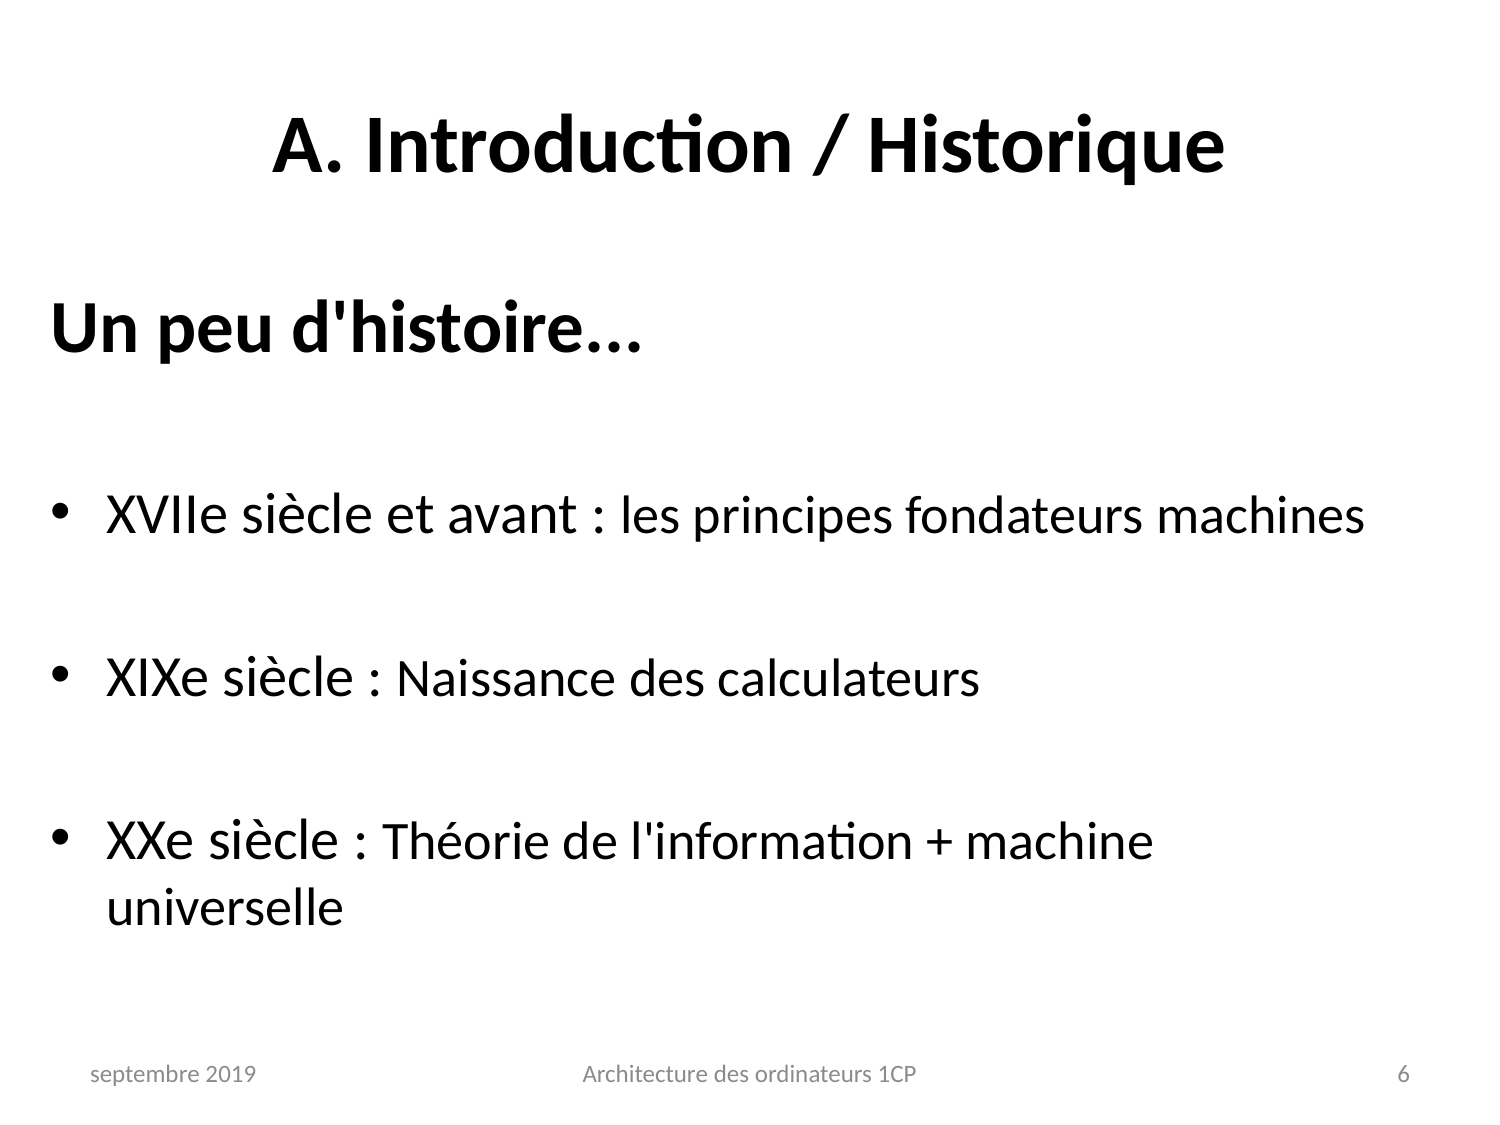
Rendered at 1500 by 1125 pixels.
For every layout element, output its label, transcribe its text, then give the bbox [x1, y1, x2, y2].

list Un peu d'histoire... XVIIe siècle et avant : les principes fondateurs machines XIXe siècle : Naissance des calculateurs XXe siècle : Théorie de l'information + machine universelle [35, 269, 1386, 1012]
slide_number 6 [1074, 1042, 1425, 1103]
slide_number septembre 2019 [75, 1042, 425, 1103]
title A. Introduction / Historique [75, 45, 1425, 233]
footer Architecture des ordinateurs 1CP [512, 1042, 988, 1103]
